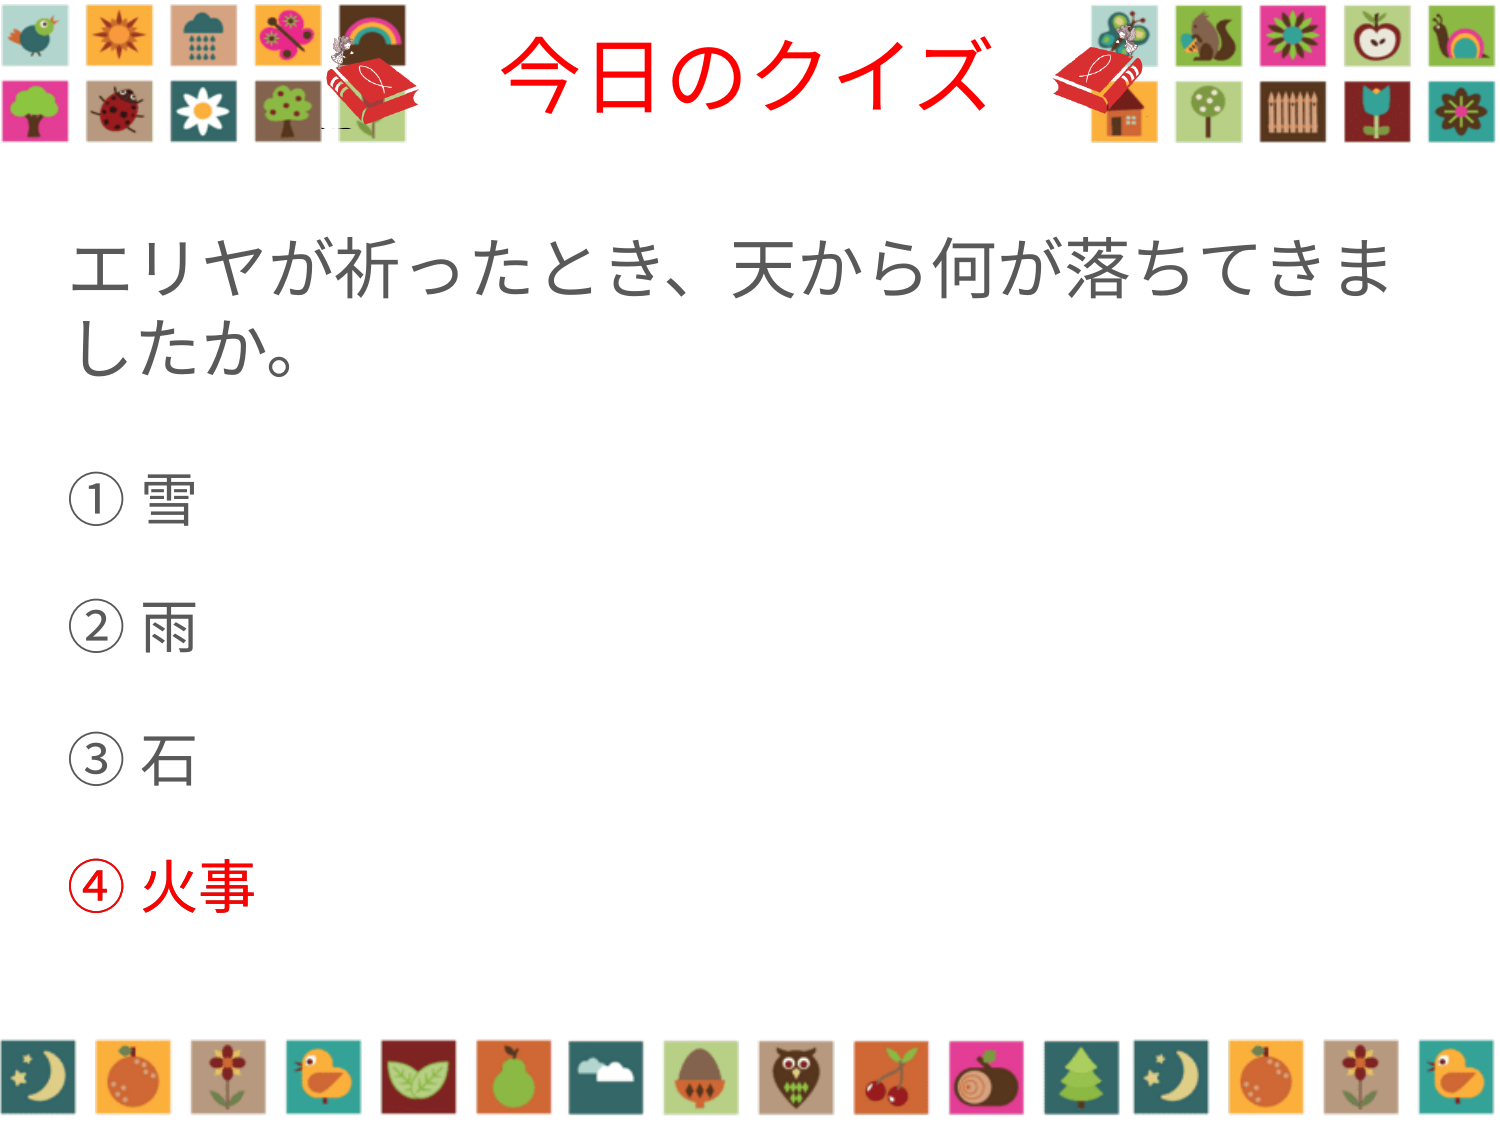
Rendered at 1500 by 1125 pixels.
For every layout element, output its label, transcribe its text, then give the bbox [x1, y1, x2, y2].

text_box 今日のクイズ [425, 16, 1078, 131]
text_box エリヤが祈ったとき、天から何が落ちてきましたか。 [53, 219, 1436, 395]
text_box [0, 1028, 1500, 1118]
picture [0, 3, 451, 150]
text_box ③石 [53, 716, 1483, 801]
text_box ④火事 [53, 842, 1483, 928]
picture [1021, 3, 1500, 150]
text_box ②雨 [53, 582, 1436, 668]
text_box ①雪 [53, 456, 1436, 541]
